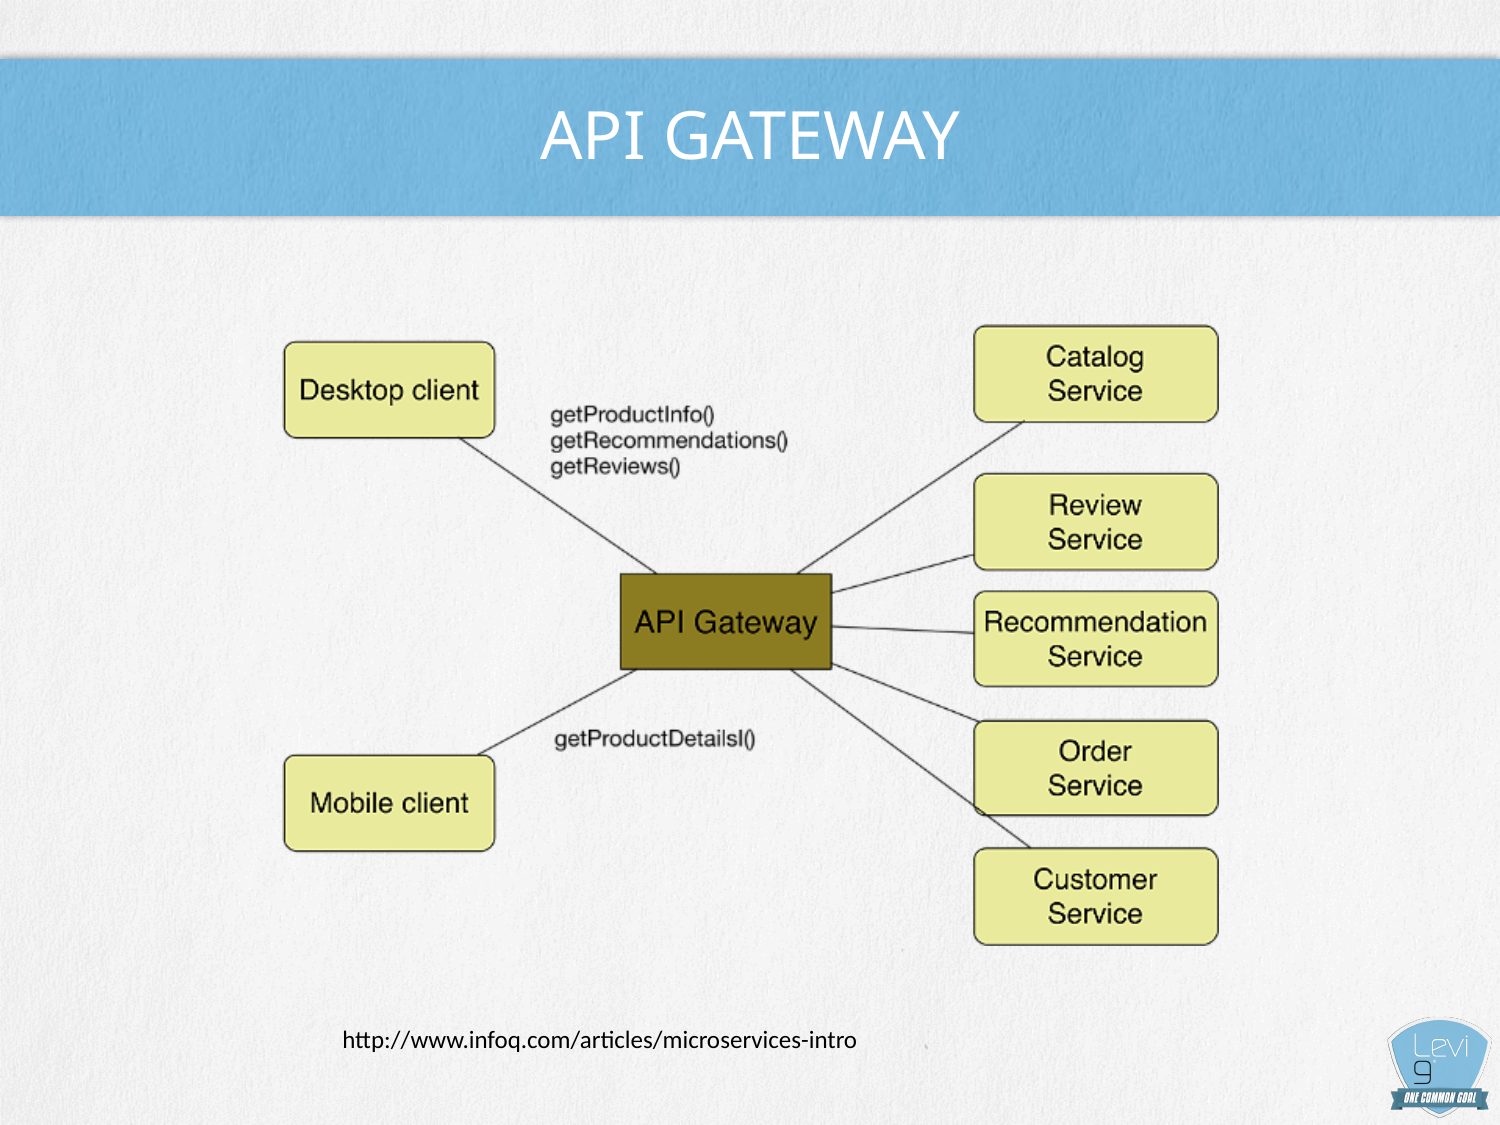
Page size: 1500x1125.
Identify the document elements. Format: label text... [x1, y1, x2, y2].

text_box http://www.infoq.com/articles/microservices-intro [327, 1015, 1160, 1061]
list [281, 323, 1219, 946]
title API GATEWAY [0, 59, 1500, 216]
picture [1386, 1013, 1493, 1120]
